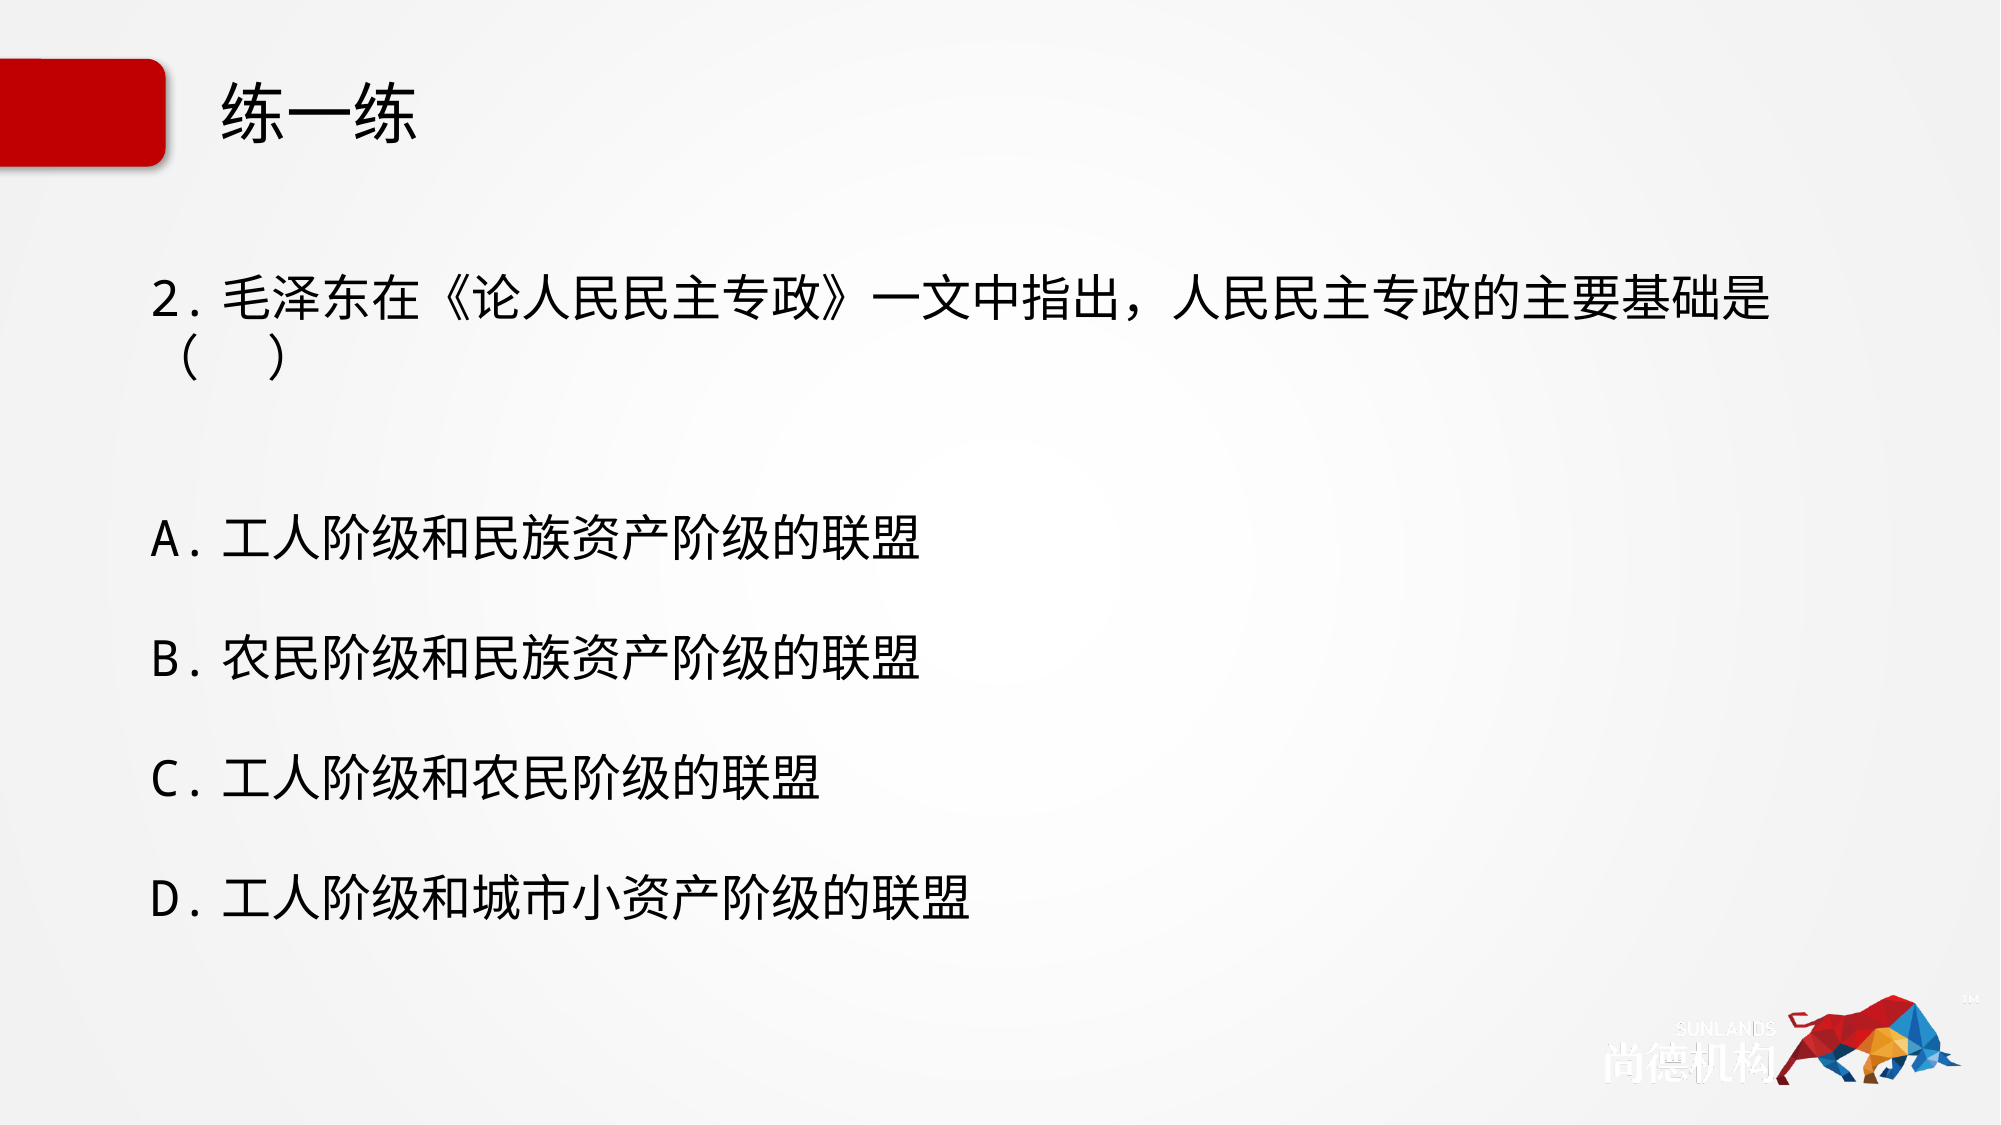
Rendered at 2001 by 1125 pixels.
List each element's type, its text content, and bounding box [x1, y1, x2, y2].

picture [0, 0, 2001, 1125]
title 练一练 [204, 72, 1877, 162]
text_box 2.毛泽东在《论人民民主专政》一文中指出，人民民主专政的主要基础是（ ） A.工人阶级和民族资产阶级的联盟 B.农民阶级和民族资产阶级的联盟 C.工人阶级和农民阶级的联盟 D.工人阶级和城市小资产阶级的联盟 [134, 259, 1828, 934]
